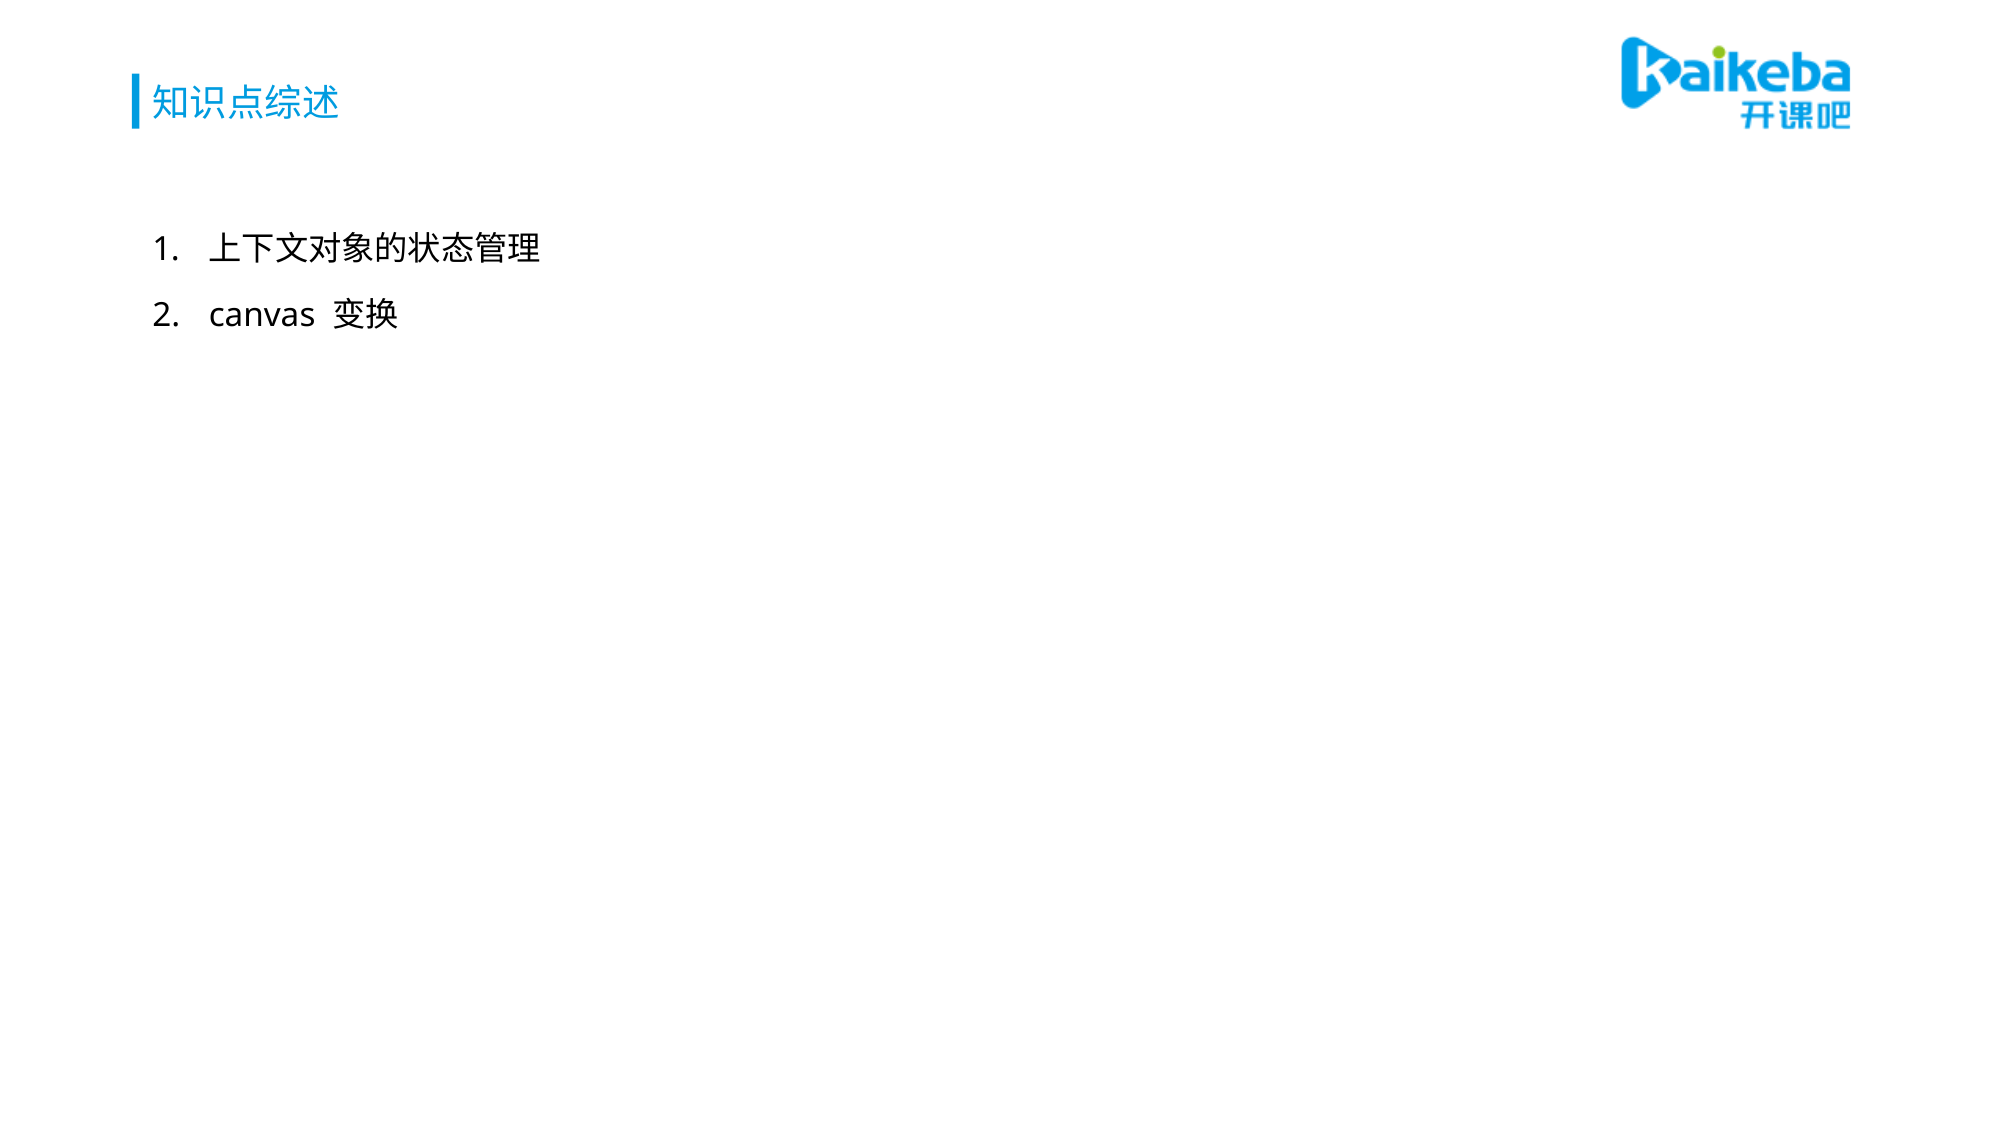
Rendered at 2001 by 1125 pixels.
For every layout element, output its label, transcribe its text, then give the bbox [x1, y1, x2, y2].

title 知识点综述 [137, 59, 1863, 148]
picture [1609, 27, 1863, 59]
list 上下文对象的状态管理 canvas 变换 [137, 199, 1863, 1014]
picture [1637, 46, 1647, 59]
